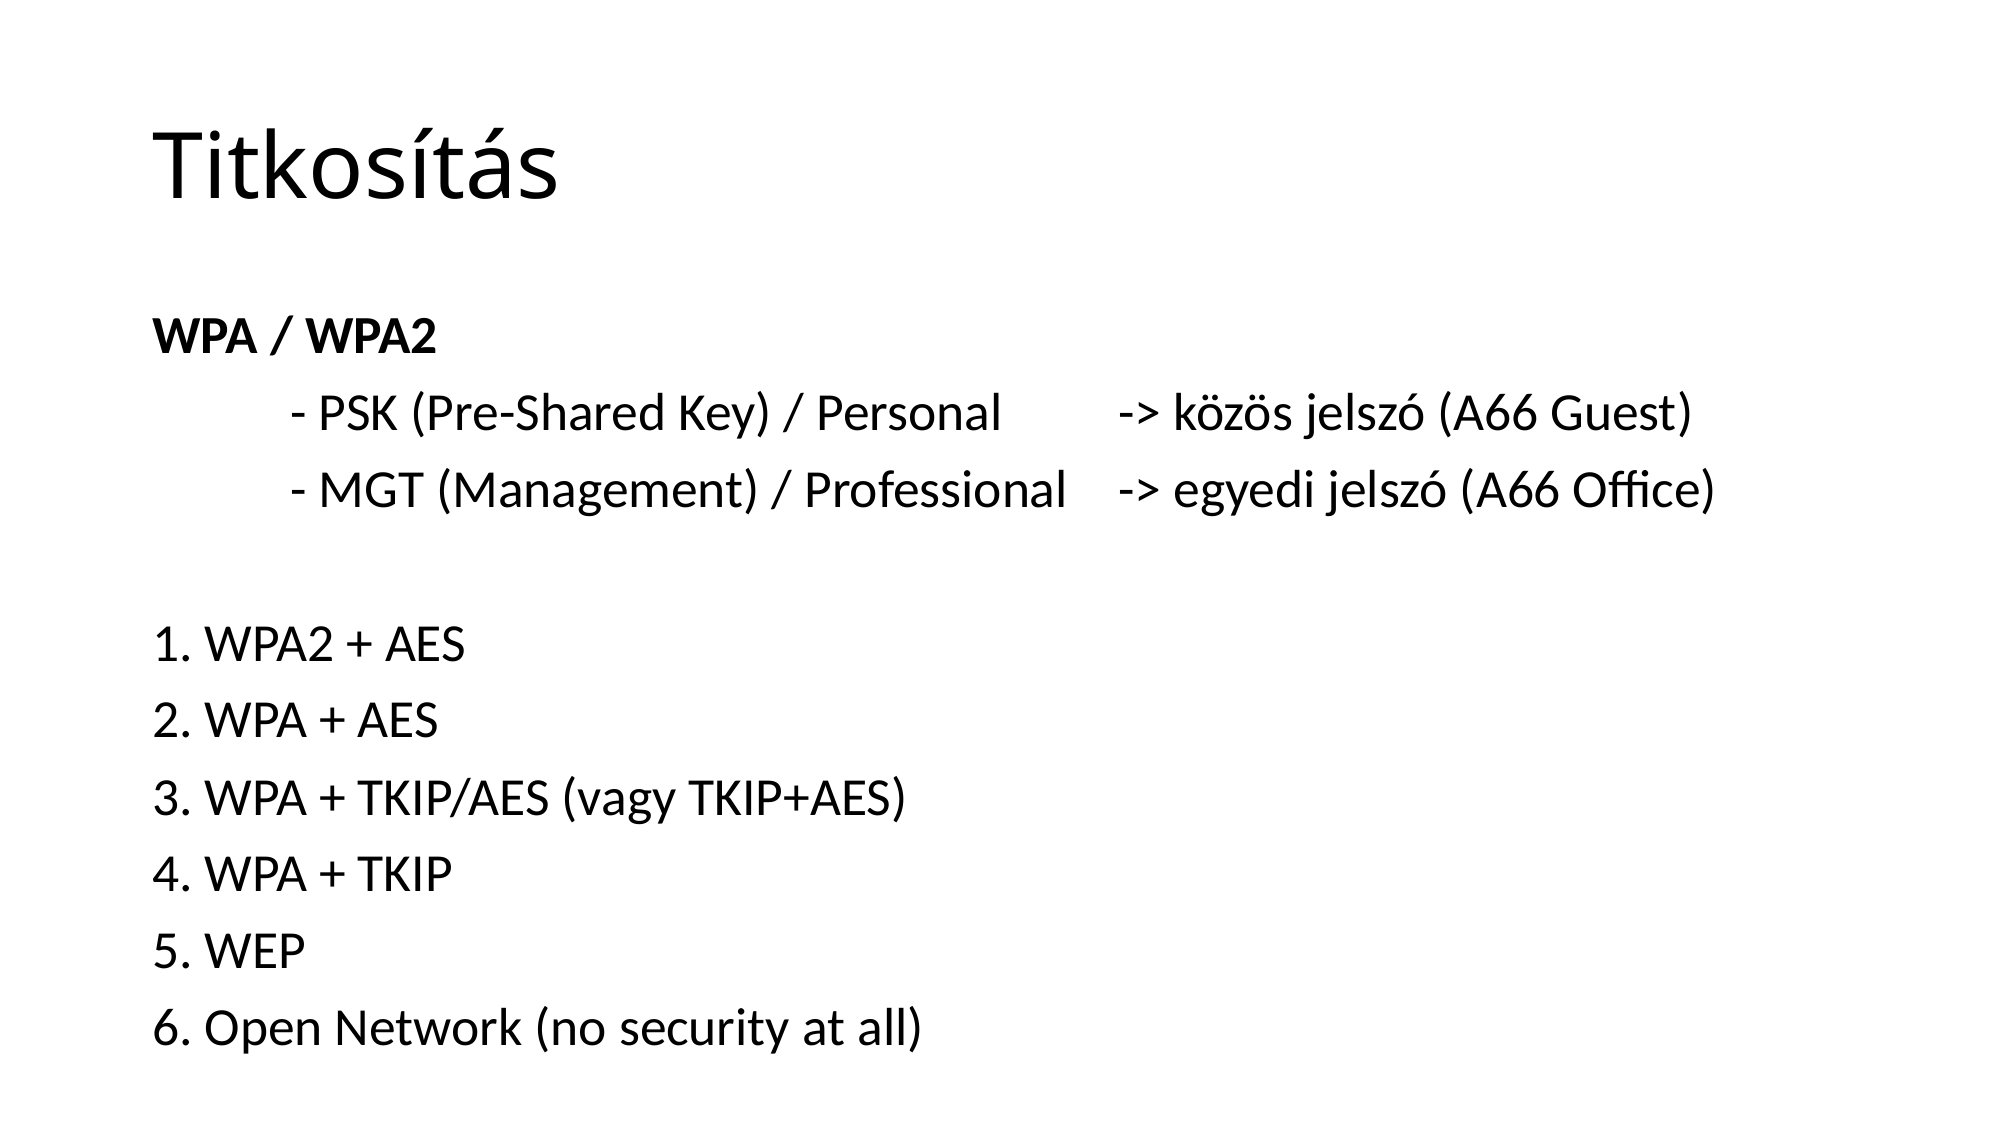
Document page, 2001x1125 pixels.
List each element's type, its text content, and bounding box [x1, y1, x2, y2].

list WPA / WPA2 - PSK (Pre-Shared Key) / Personal -> közös jelszó (A66 Guest) - MGT (Management) / Professional -> egyedi jelszó (A66 Office) 1. WPA2 + AES 2. WPA + AES 3. WPA + TKIP/AES (vagy TKIP+AES) 4. WPA + TKIP 5. WEP 6. Open Network (no security at all) [137, 299, 1863, 1077]
title Titkosítás [137, 59, 1863, 278]
